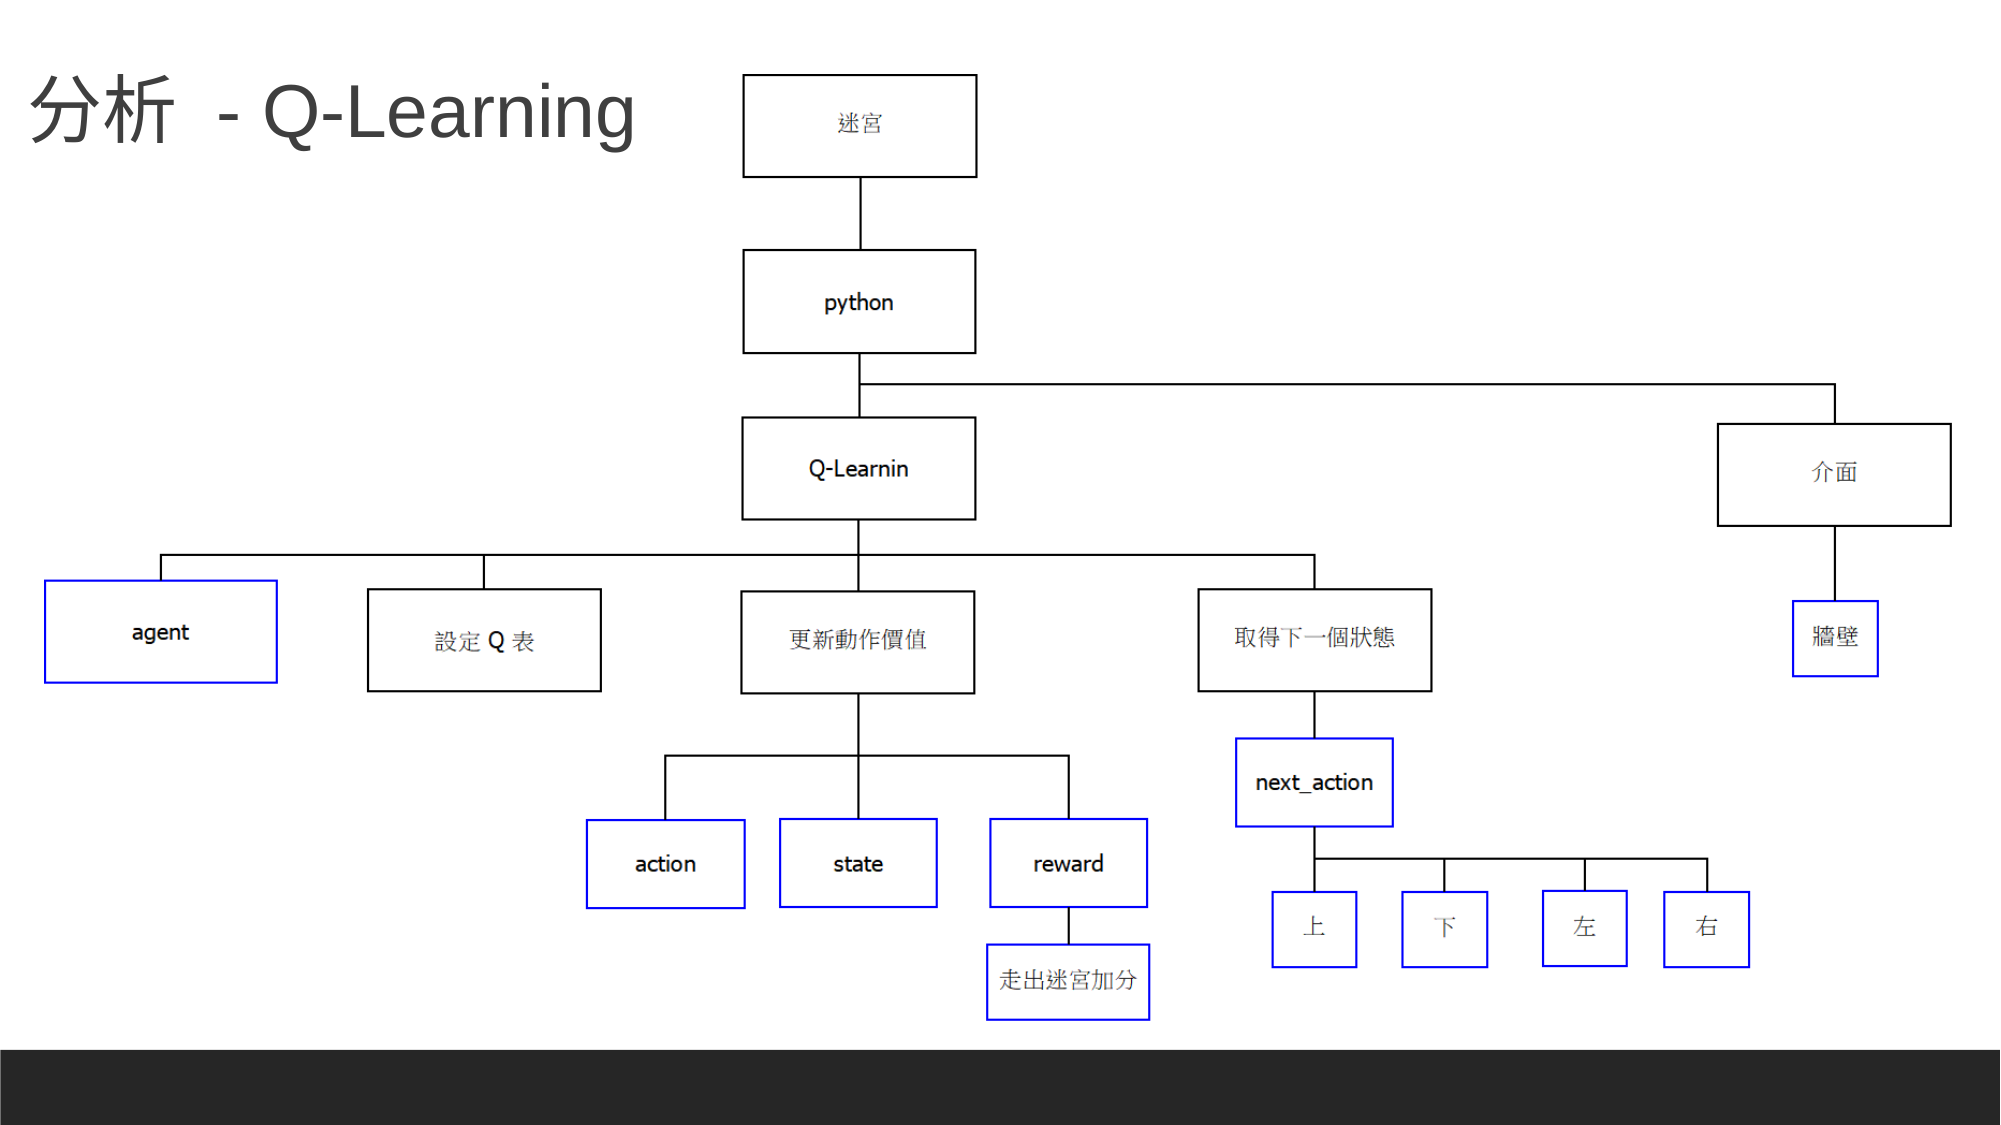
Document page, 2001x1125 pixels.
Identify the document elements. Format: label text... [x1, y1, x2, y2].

picture [44, 74, 1953, 1023]
title 分析 - Q-Learning [12, 0, 1663, 162]
